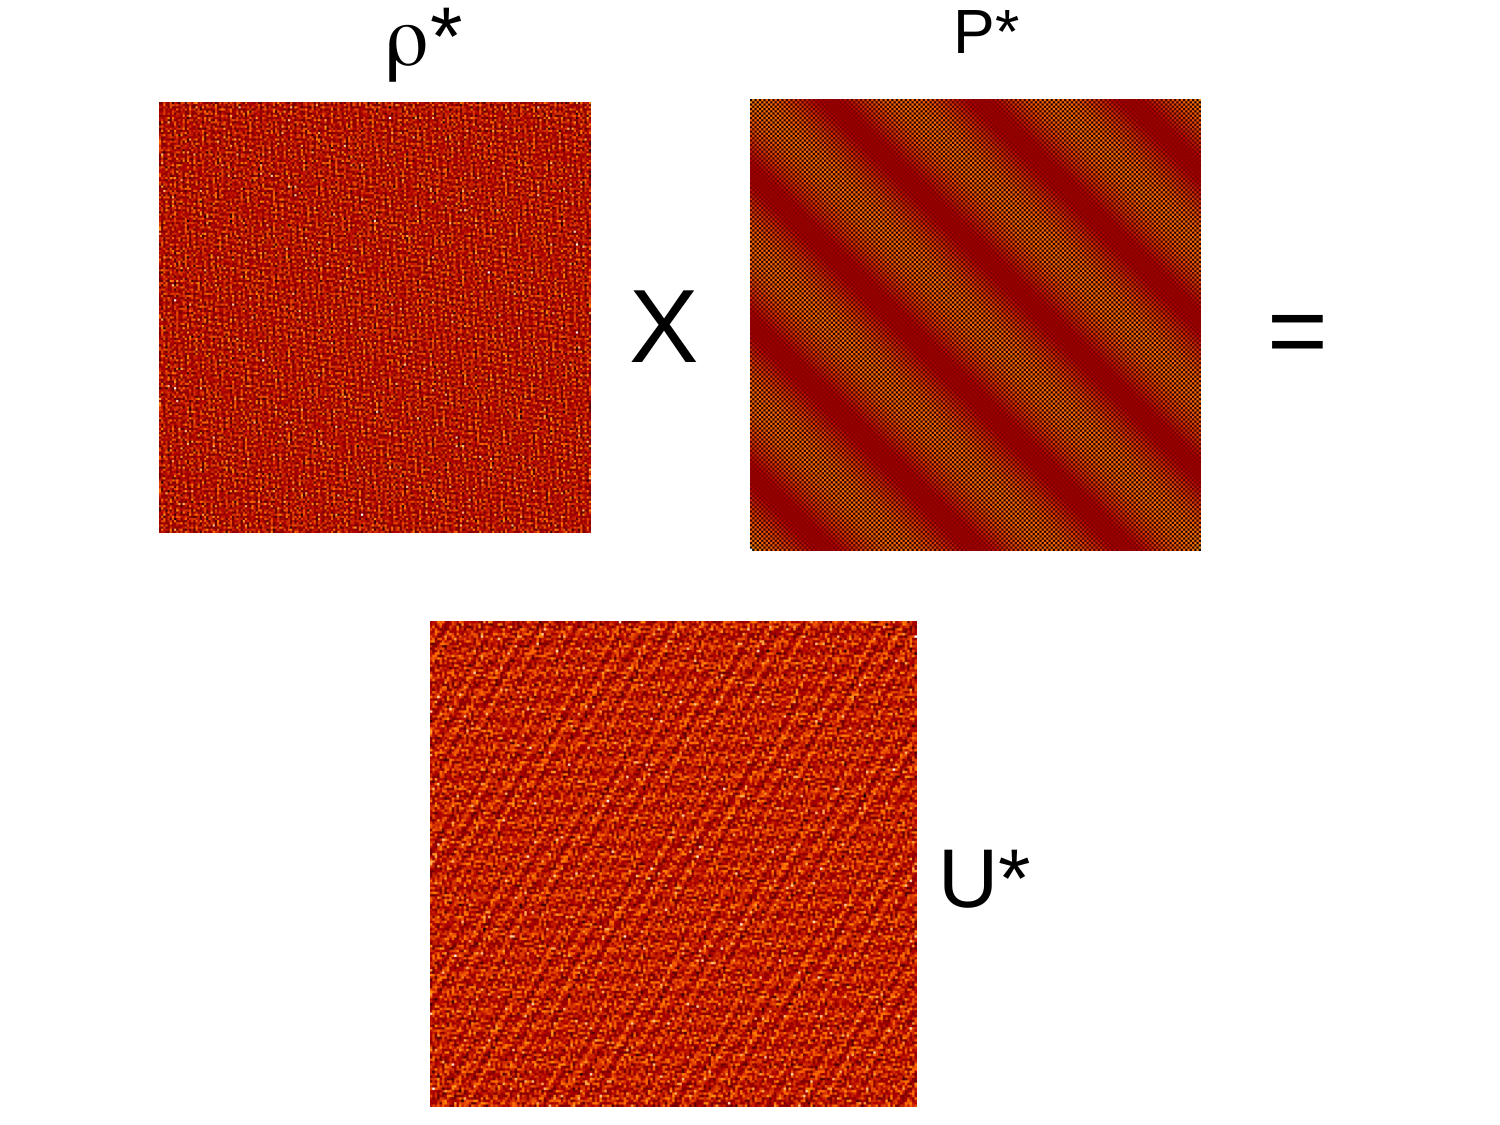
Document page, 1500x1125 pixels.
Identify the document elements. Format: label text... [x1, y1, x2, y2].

text_box * [370, 0, 479, 90]
picture [749, 99, 1201, 551]
picture [159, 101, 591, 534]
text_box U* [924, 816, 1047, 932]
picture [430, 621, 917, 1108]
text_box P* [939, 0, 1035, 74]
text_box = [1252, 255, 1344, 396]
text_box X [615, 250, 715, 391]
